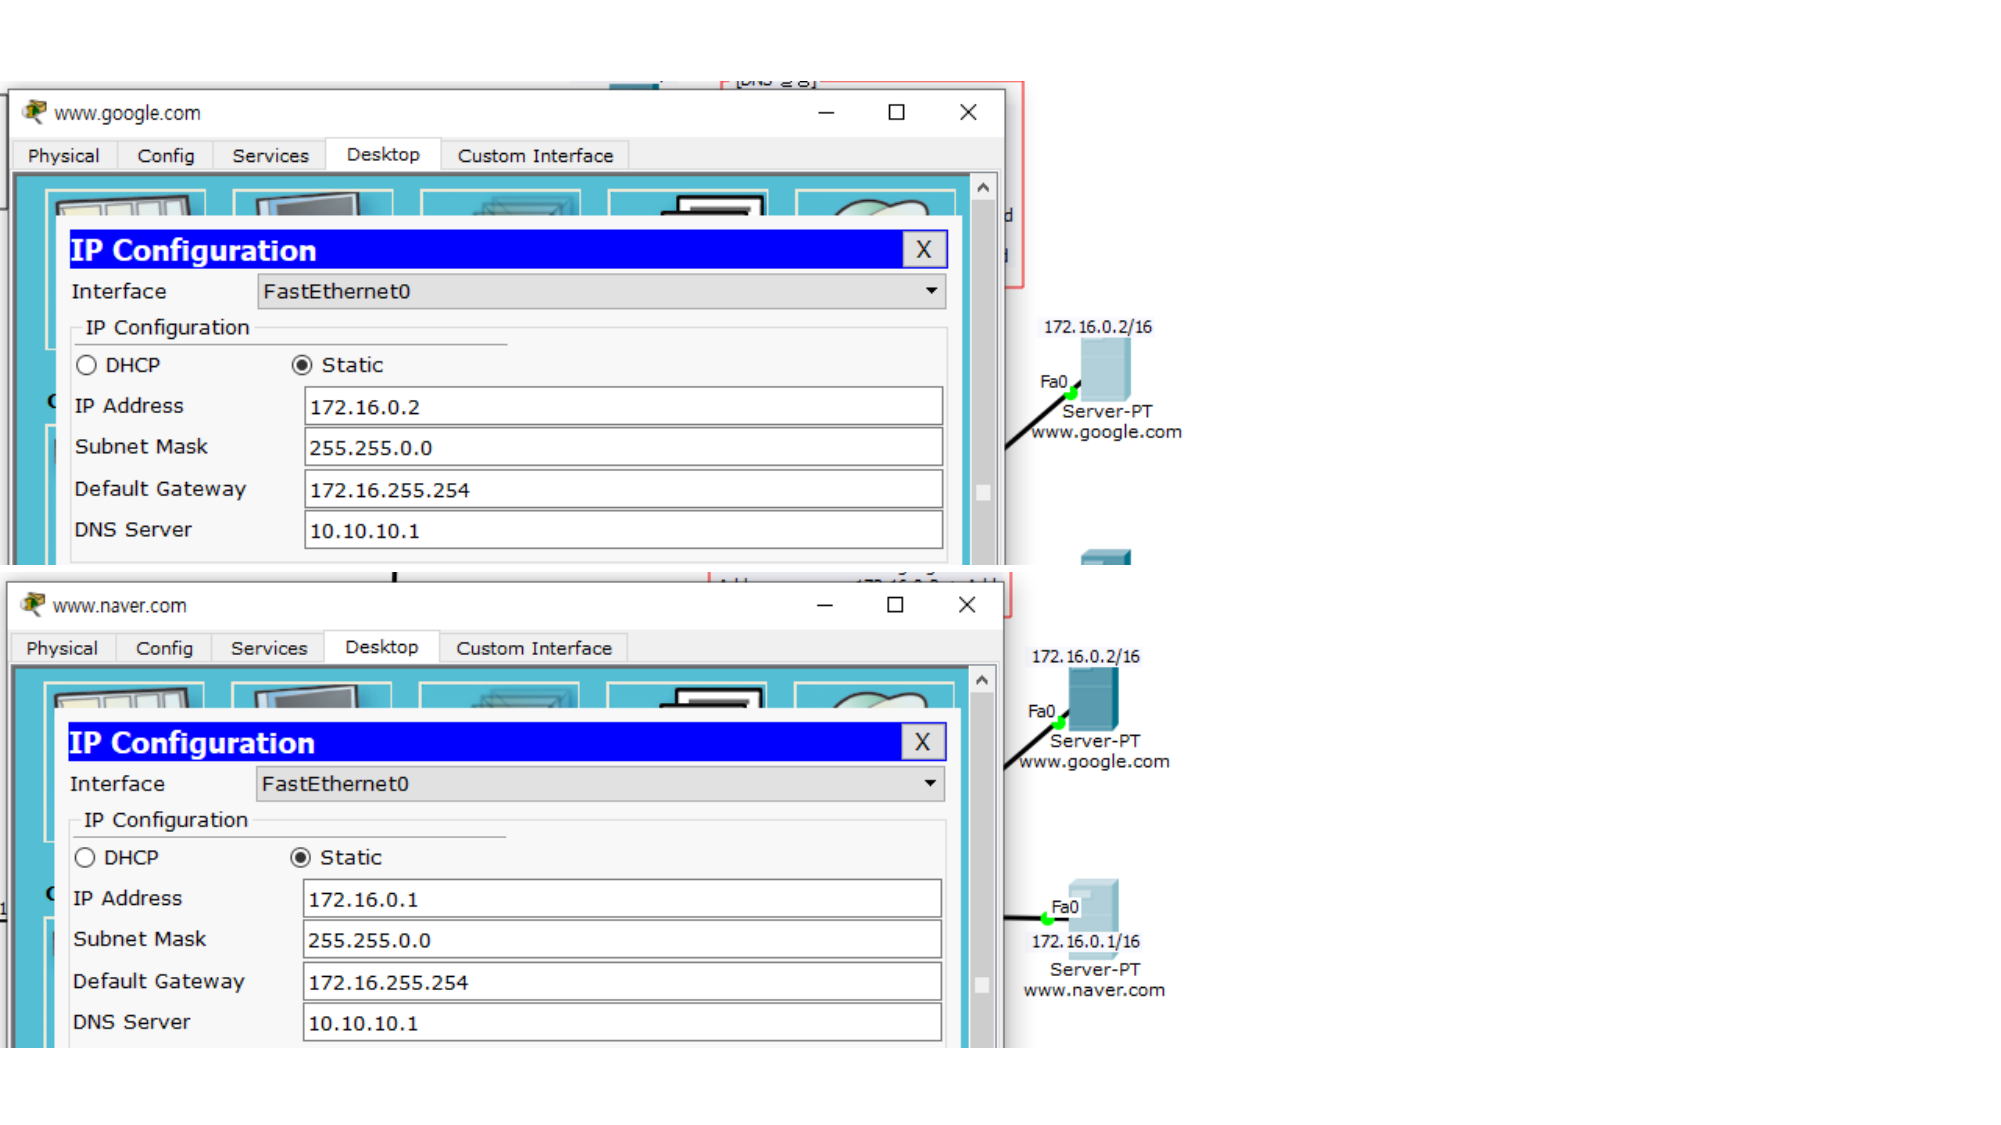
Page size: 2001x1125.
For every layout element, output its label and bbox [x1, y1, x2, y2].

picture [0, 572, 1180, 1048]
picture [0, 81, 1200, 565]
